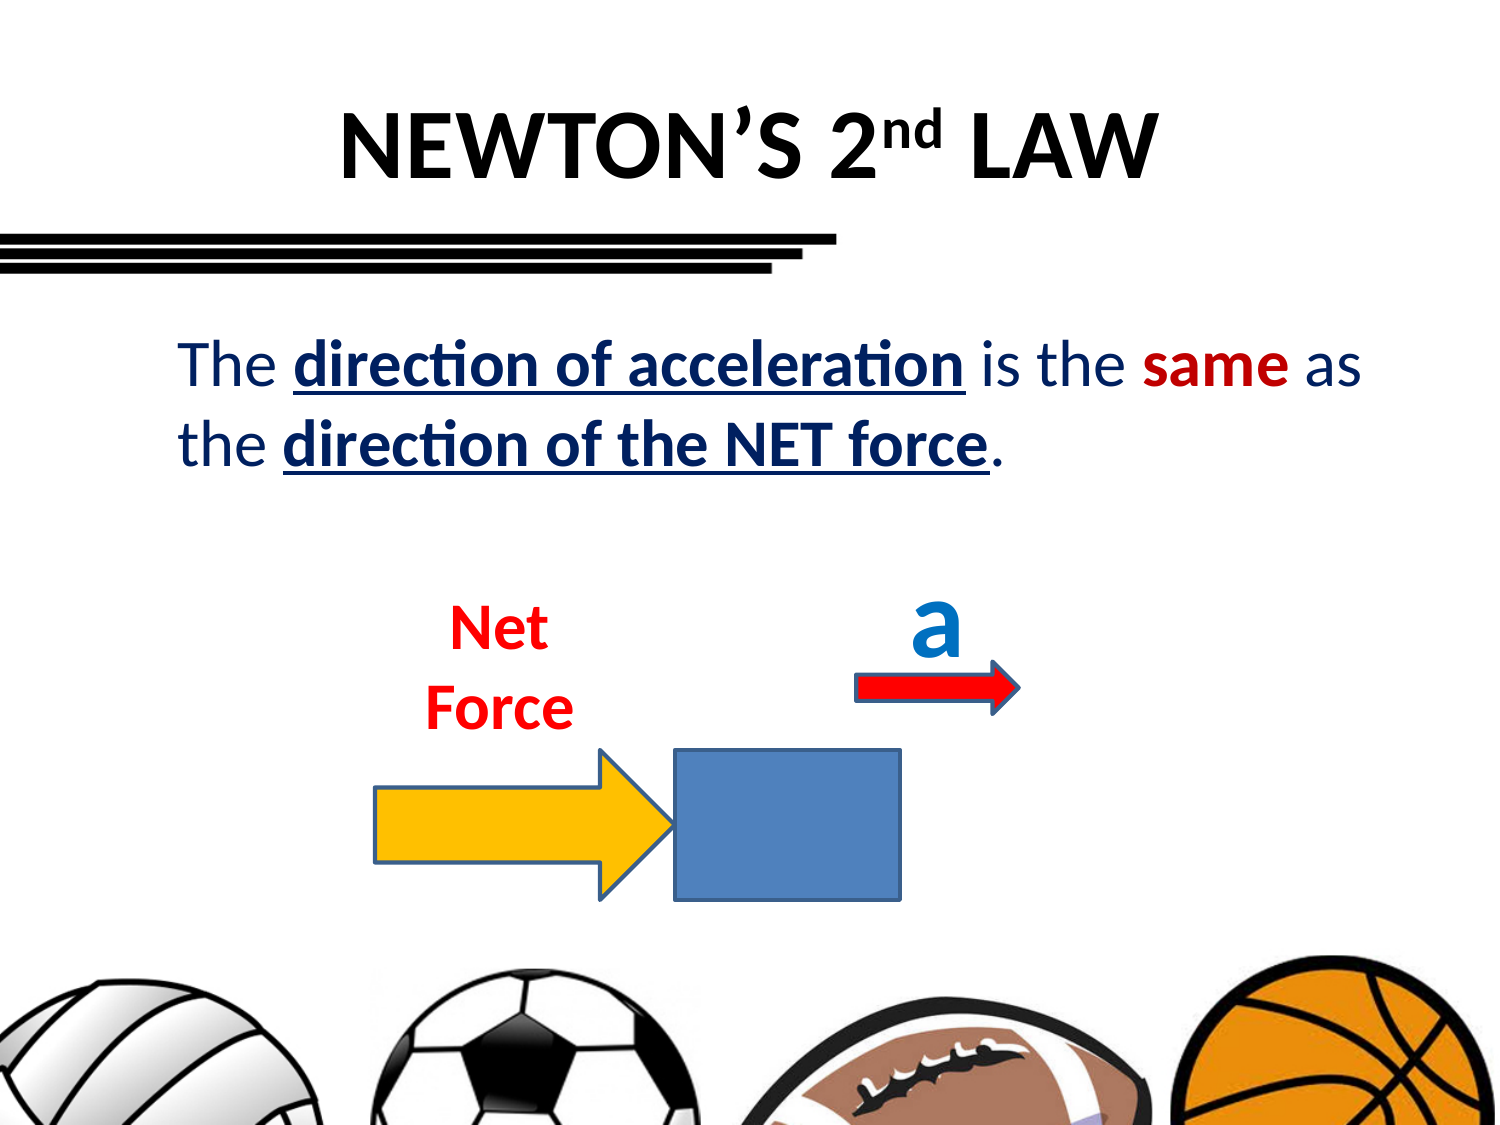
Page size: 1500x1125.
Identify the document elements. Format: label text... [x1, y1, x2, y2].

list The direction of acceleration is the same as the direction of the NET force. [87, 312, 1438, 518]
text_box [673, 748, 902, 902]
text_box [854, 659, 1021, 716]
picture [0, 0, 1500, 1125]
text_box Net Force [312, 574, 613, 780]
title NEWTON’S 2nd LAW [75, 45, 1425, 233]
text_box [372, 760, 678, 902]
text_box a [824, 537, 975, 640]
